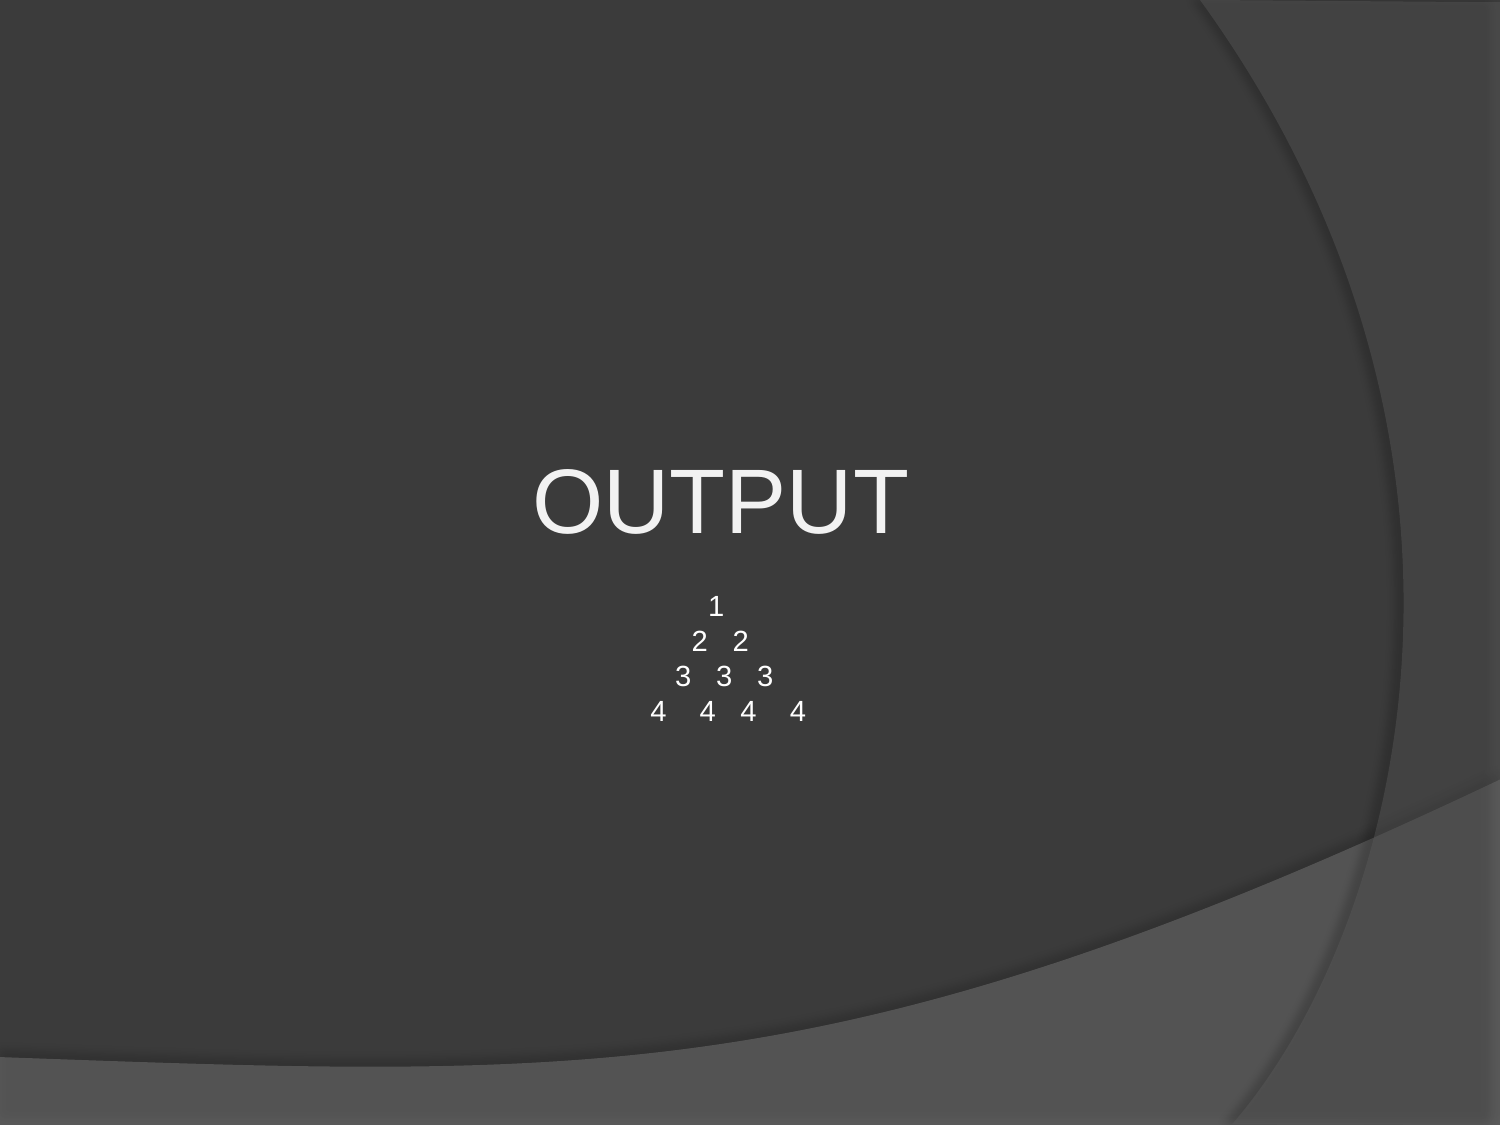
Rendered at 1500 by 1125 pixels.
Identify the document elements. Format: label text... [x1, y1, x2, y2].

title OUTPUT 1 2 2 3 3 3 4 4 4 4 [75, 45, 1301, 1125]
